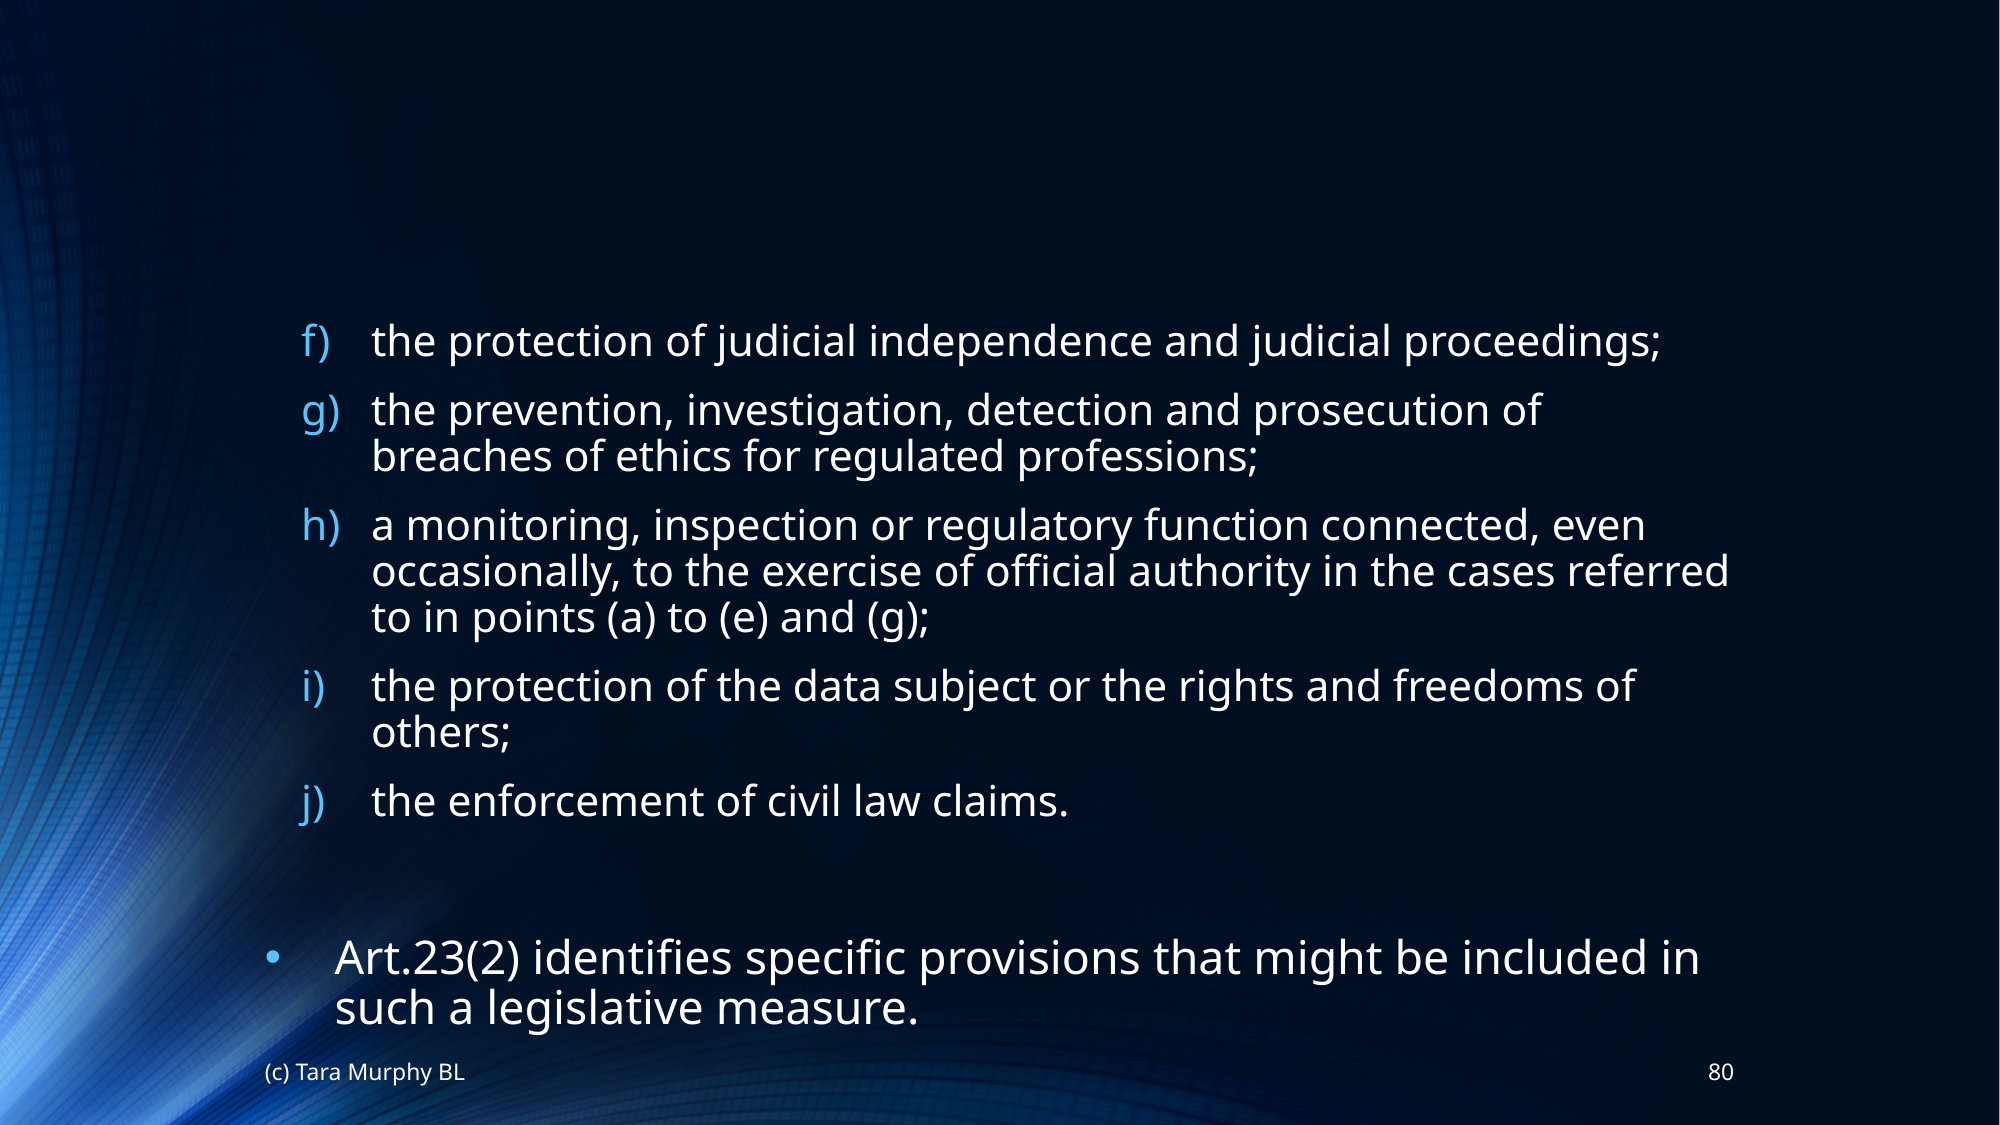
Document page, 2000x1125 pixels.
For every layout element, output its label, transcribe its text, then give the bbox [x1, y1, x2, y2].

picture [0, 0, 2000, 1125]
list the protection of judicial independence and judicial proceedings; the prevention, investigation, detection and prosecution of breaches of ethics for regulated professions; a monitoring, inspection or regulatory function connected, even occasionally, to the exercise of official authority in the cases referred to in points (a) to (e) and (g); the protection of the data subject or the rights and freedoms of others; the enforcement of civil law claims. Art.23(2) identifies specific provisions that might be included in such a legislative measure. [249, 312, 1749, 1050]
slide_number 80 [1612, 1050, 1750, 1096]
footer (c) Tara Murphy BL [249, 1050, 1325, 1096]
